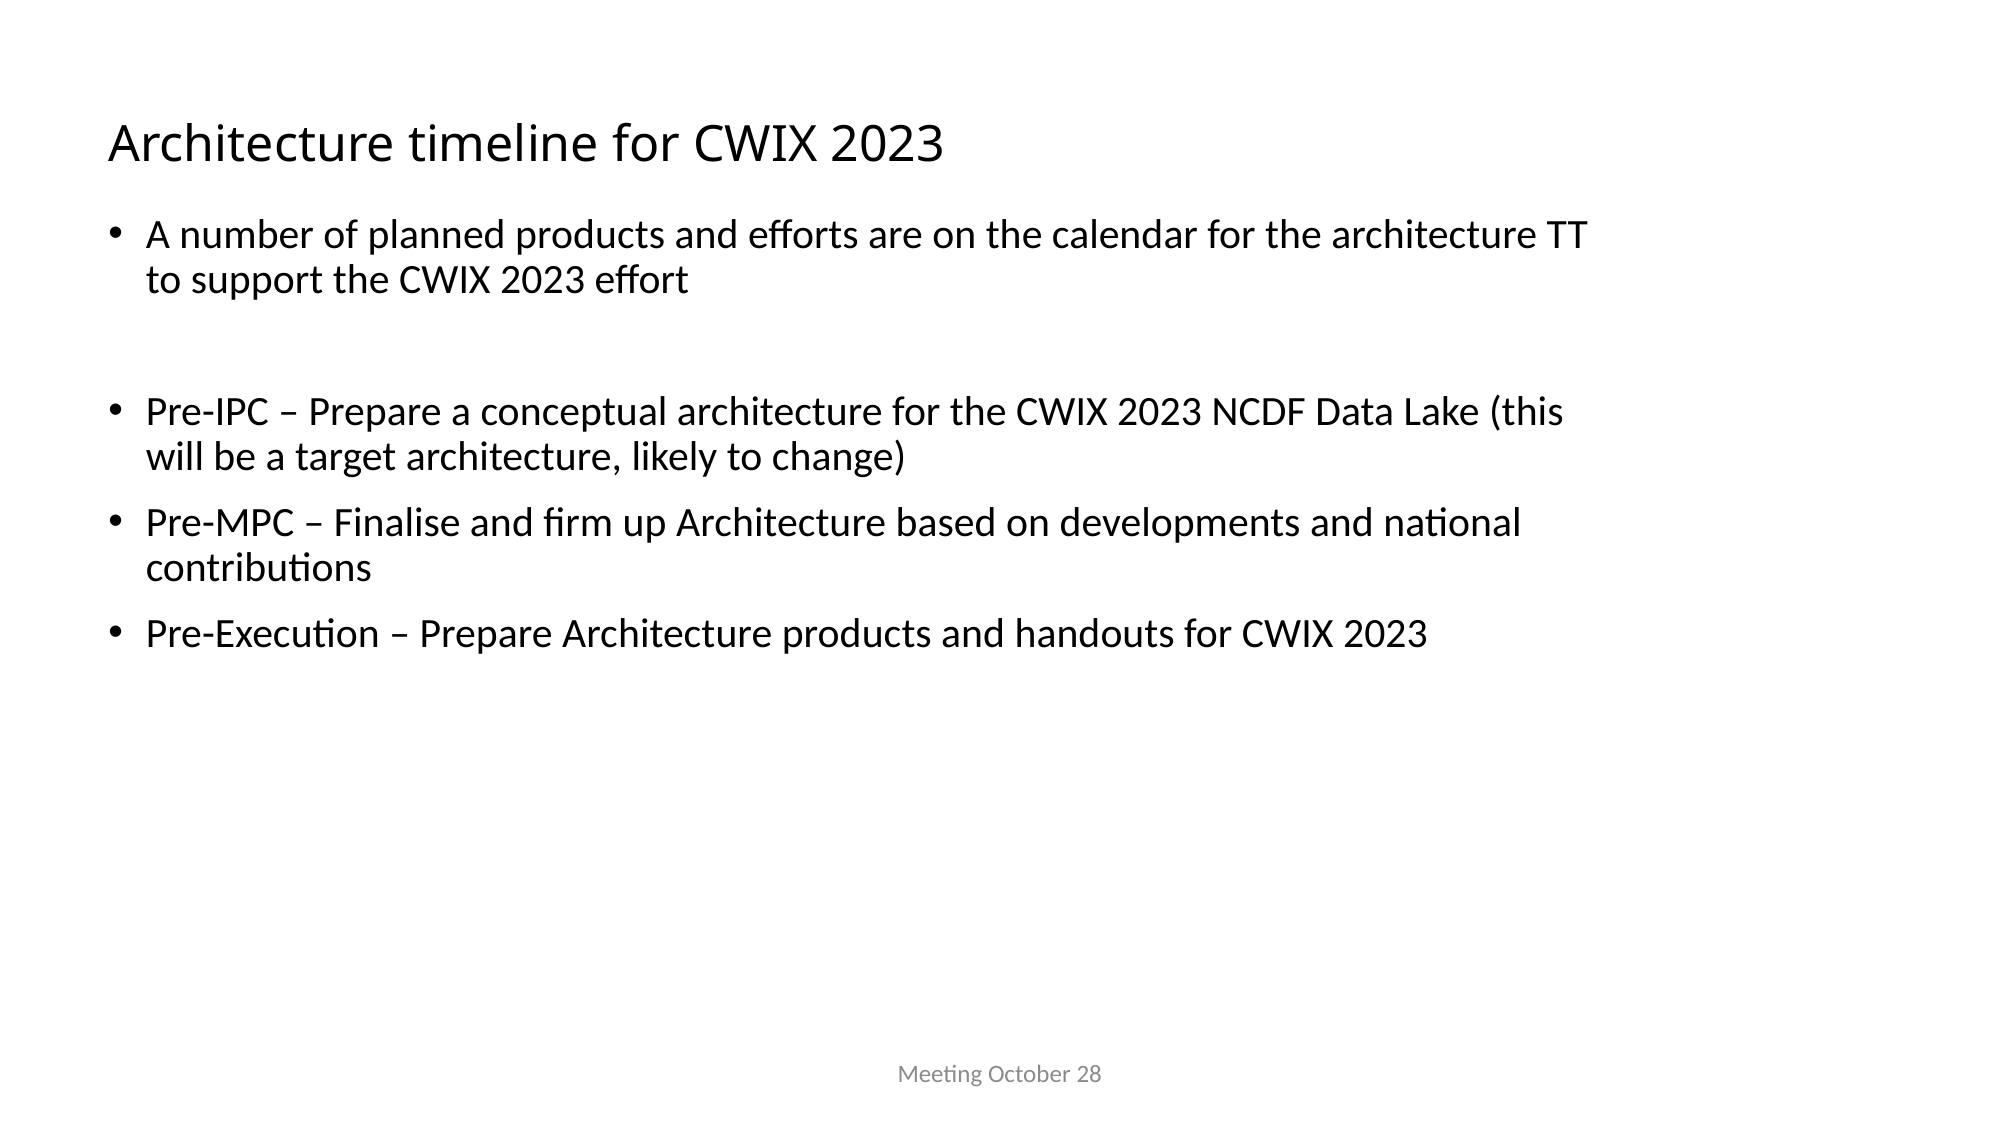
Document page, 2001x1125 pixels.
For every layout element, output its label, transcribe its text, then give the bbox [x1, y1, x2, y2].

list A number of planned products and efforts are on the calendar for the architecture TT to support the CWIX 2023 effort Pre-IPC – Prepare a conceptual architecture for the CWIX 2023 NCDF Data Lake (this will be a target architecture, likely to change) Pre-MPC – Finalise and firm up Architecture based on developments and national contributions Pre-Execution – Prepare Architecture products and handouts for CWIX 2023 [93, 204, 1617, 1001]
footer Meeting October 28 [662, 1042, 1338, 1103]
title Architecture timeline for CWIX 2023 [93, 97, 1617, 194]
